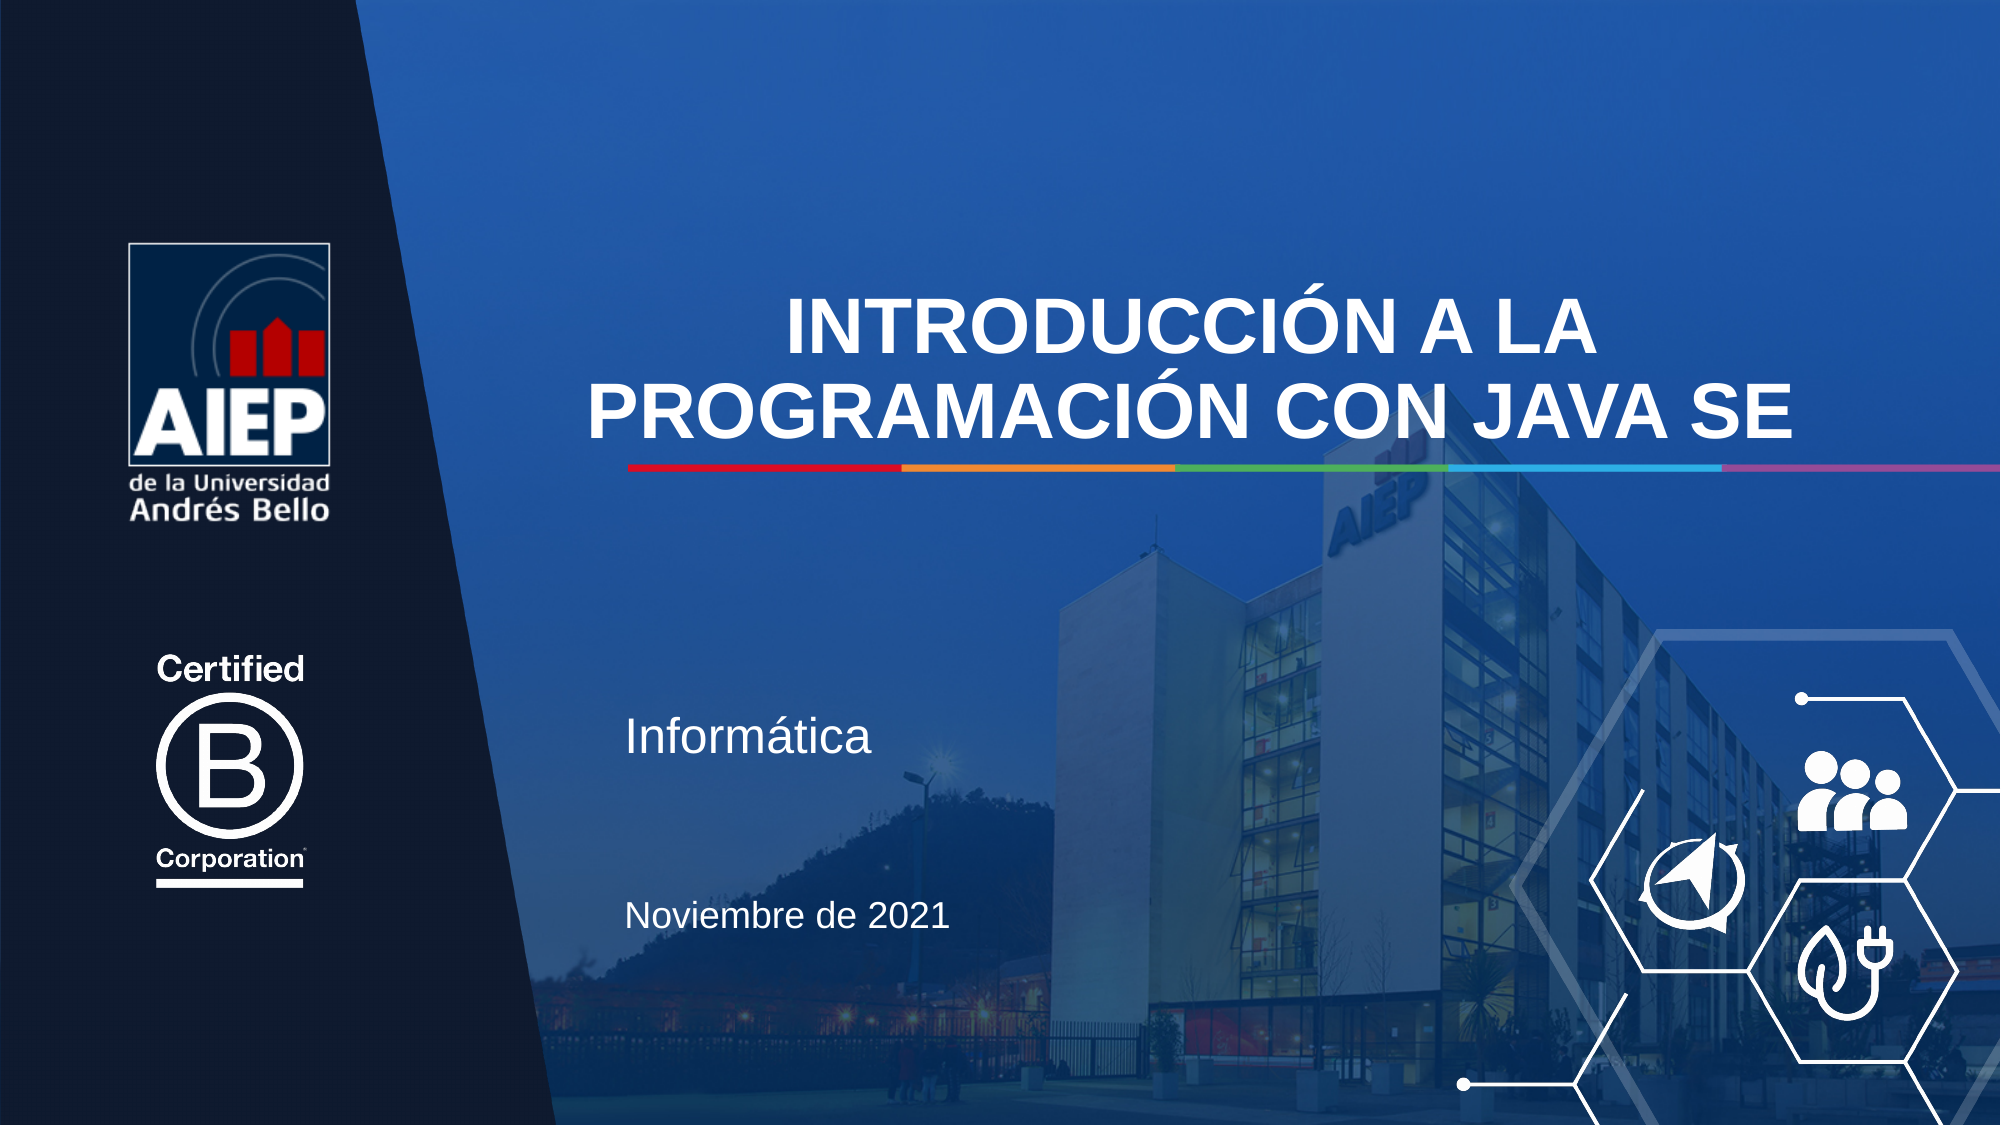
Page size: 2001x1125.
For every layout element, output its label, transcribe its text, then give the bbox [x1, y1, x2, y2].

title Introducción a la programación con java se [538, 226, 1845, 464]
subtitle Noviembre de 2021 [609, 889, 1845, 943]
picture [0, 0, 2001, 1125]
list Informática [609, 675, 1845, 799]
